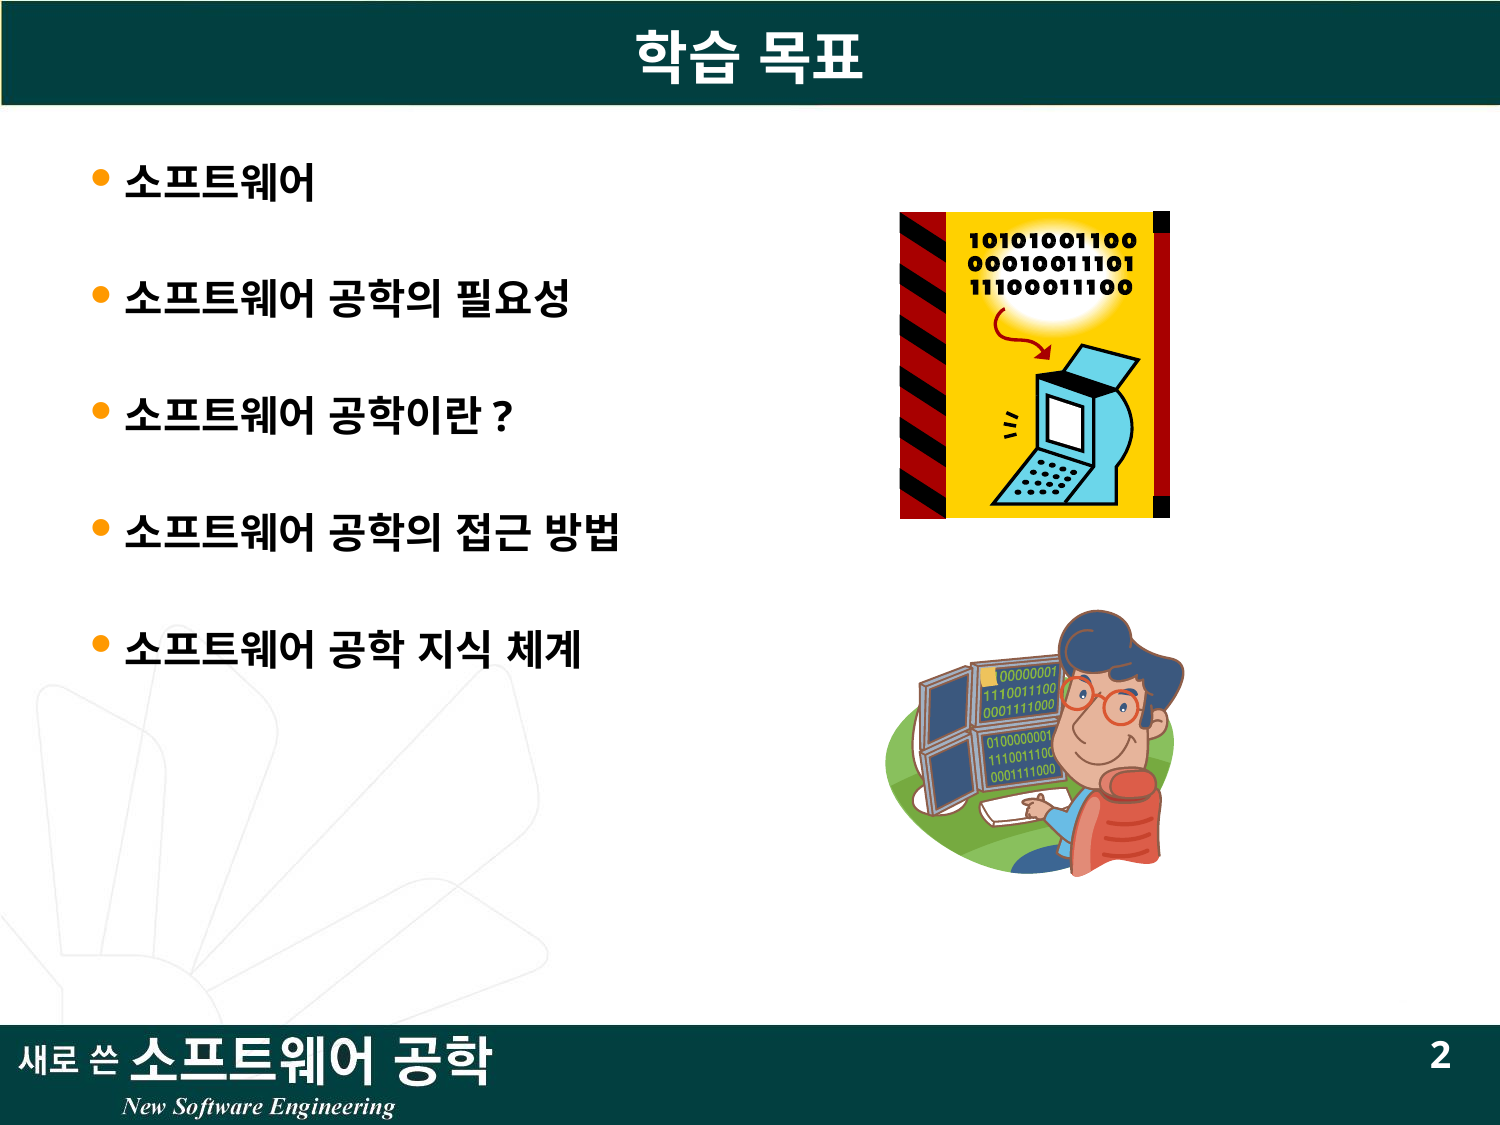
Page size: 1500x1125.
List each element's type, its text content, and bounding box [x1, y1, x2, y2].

list 소프트웨어 소프트웨어 공학의 필요성 소프트웨어 공학이란? 소프트웨어 공학의 접근 방법 소프트웨어 공학 지식 체계 [74, 148, 1426, 1006]
slide_number 2 [1115, 1022, 1467, 1102]
picture [0, 0, 1500, 1125]
text_box 학습 목표 [74, 13, 1425, 106]
